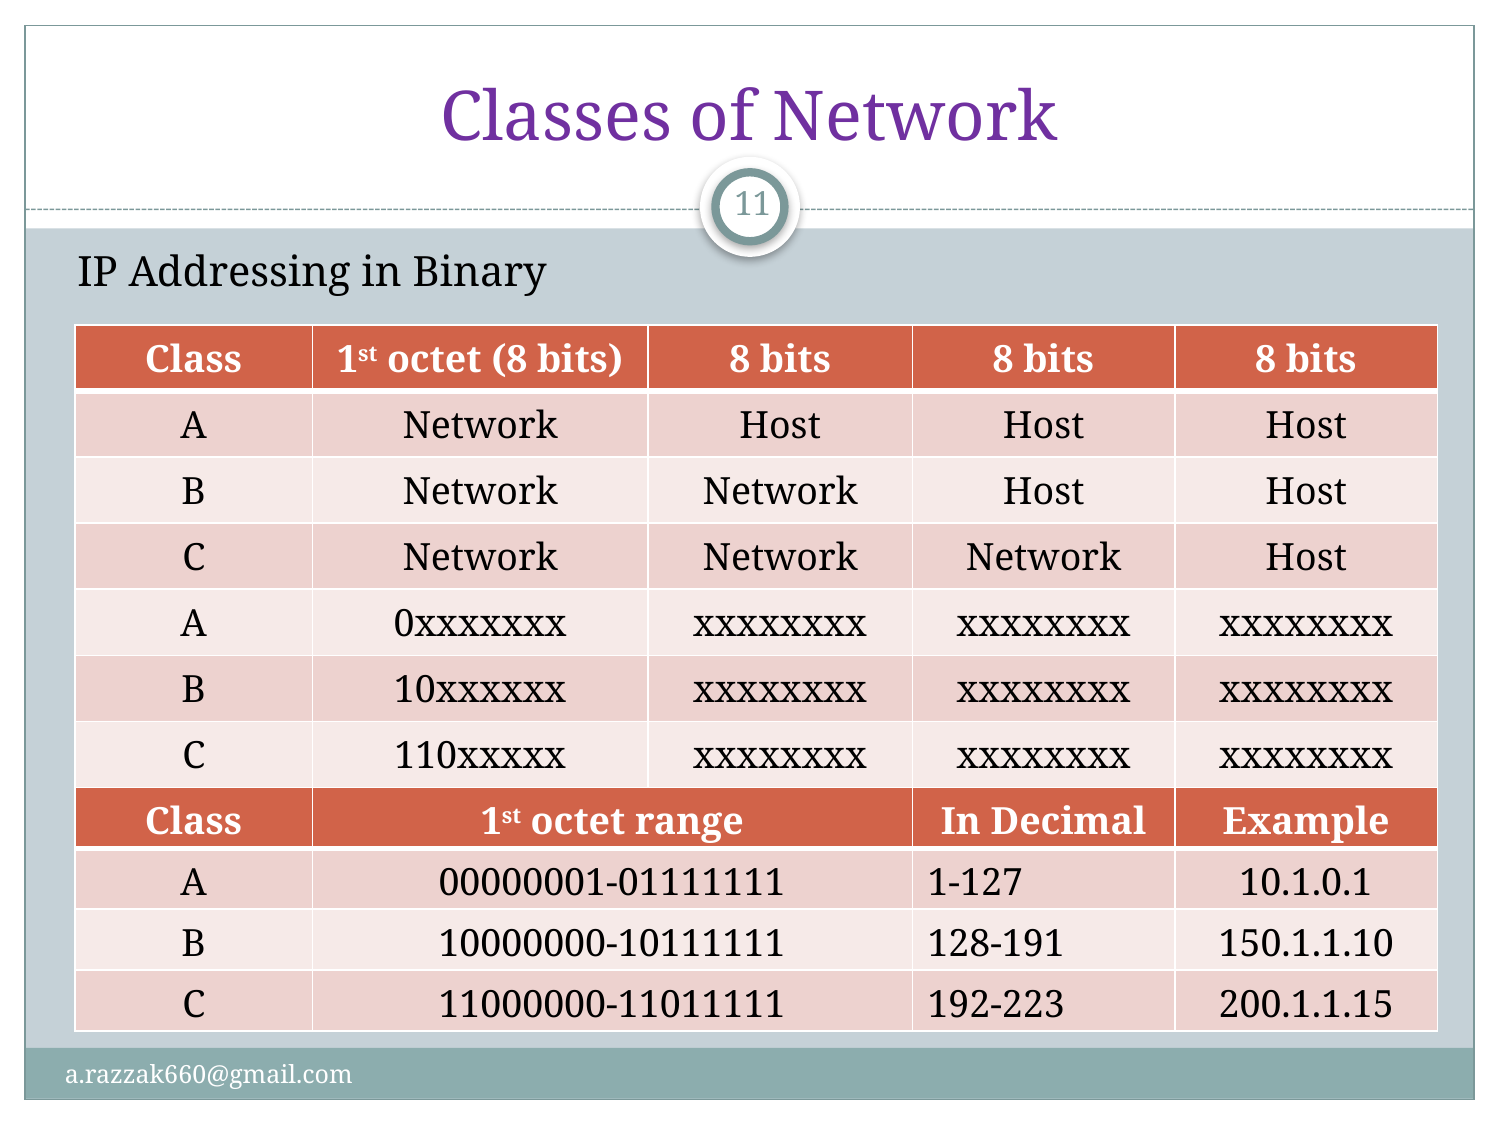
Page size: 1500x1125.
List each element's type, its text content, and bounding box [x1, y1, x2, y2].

table_cell xxxxxxxx [913, 656, 1174, 721]
table_cell Network [313, 524, 647, 588]
table_cell Host [1176, 524, 1437, 588]
table_cell Host [1176, 394, 1437, 456]
table_header Class [76, 788, 312, 846]
table_cell B [76, 656, 312, 721]
table_cell Host [913, 458, 1174, 522]
table_cell Network [313, 458, 647, 522]
table_cell C [76, 722, 312, 787]
table_cell xxxxxxxx [649, 656, 912, 721]
table_cell 128-191 [913, 910, 1174, 969]
table_cell xxxxxxxx [649, 722, 912, 787]
table_cell Network [649, 458, 912, 522]
table_cell xxxxxxxx [649, 590, 912, 655]
table_cell xxxxxxxx [1176, 722, 1437, 787]
table_cell B [76, 458, 312, 522]
table_cell xxxxxxxx [913, 722, 1174, 787]
table_cell Host [913, 394, 1174, 456]
table_cell A [76, 590, 312, 655]
table_header In Decimal [913, 788, 1174, 846]
footer a.razzak660@gmail.com [50, 1051, 638, 1112]
table_header 1st octet (8 bits) [313, 326, 647, 388]
table_cell B [76, 910, 312, 969]
table_cell 10xxxxxx [313, 656, 647, 721]
table_cell 192-223 [913, 971, 1174, 1030]
table_cell Network [313, 394, 647, 456]
table_cell 1-127 [913, 851, 1174, 908]
table_header 1st octet range [313, 788, 912, 846]
table_cell 200.1.1.15 [1176, 971, 1437, 1030]
table_cell 110xxxxx [313, 722, 647, 787]
table_cell xxxxxxxx [913, 590, 1174, 655]
table_cell A [76, 394, 312, 456]
table_cell 0xxxxxxx [313, 590, 647, 655]
table_cell 10000000-10111111 [313, 910, 912, 969]
table_cell 10.1.0.1 [1176, 851, 1437, 908]
table_cell xxxxxxxx [1176, 590, 1437, 655]
table_cell 11000000-11011111 [313, 971, 912, 1030]
table_header Example [1176, 788, 1437, 846]
table_cell C [76, 524, 312, 588]
slide_number 11 [715, 168, 791, 237]
table_cell C [76, 971, 312, 1030]
table_header 8 bits [1176, 326, 1437, 388]
table_cell Network [913, 524, 1174, 588]
table_cell 00000001-01111111 [313, 851, 912, 908]
table_cell xxxxxxxx [1176, 656, 1437, 721]
text_box IP Addressing in Binary [62, 237, 838, 303]
table_cell Host [1176, 458, 1437, 522]
table_cell Network [649, 524, 912, 588]
table_cell 150.1.1.10 [1176, 910, 1437, 969]
table_header 8 bits [913, 326, 1174, 388]
table_cell A [76, 851, 312, 908]
table_header 8 bits [649, 326, 912, 388]
table_cell Host [649, 394, 912, 456]
title Classes of Network [49, 37, 1450, 162]
table_header Class [76, 326, 312, 388]
